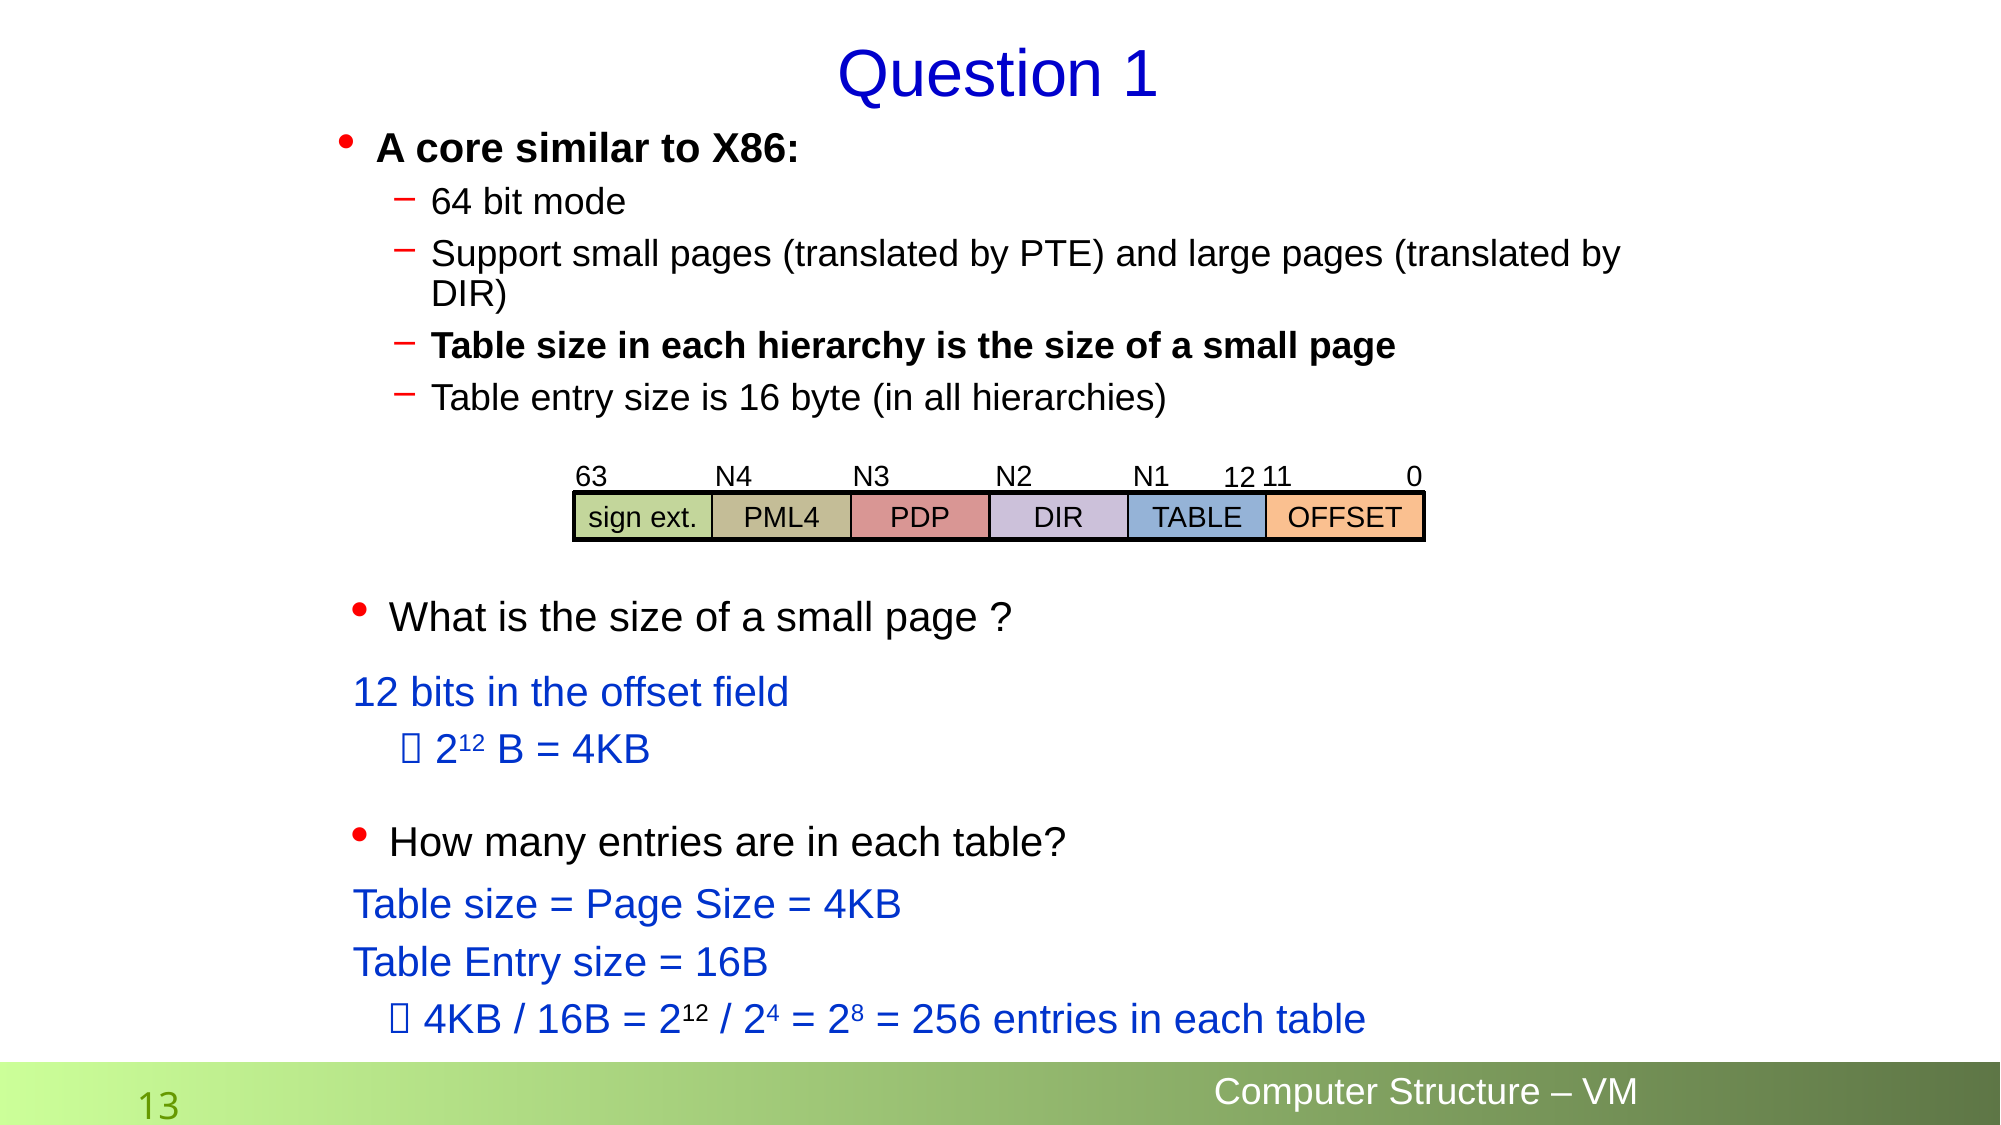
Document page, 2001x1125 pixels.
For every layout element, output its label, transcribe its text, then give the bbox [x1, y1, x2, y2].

text_box 12 bits in the offset field  212 B = 4KB [337, 662, 1688, 788]
title Question 1 [190, 24, 1808, 126]
text_box How many entries are in each table? [337, 812, 1688, 875]
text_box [573, 465, 1425, 542]
list A core similar to X86: 64 bit mode Support small pages (translated by PTE) and large pages (translated by DIR) Table size in each hierarchy is the size of a small page Table entry size is 16 byte (in all hierarchies) [323, 118, 1675, 407]
text_box What is the size of a small page ? [337, 587, 1688, 662]
text_box Table size = Page Size = 4KB Table Entry size = 16B  4KB / 16B = 212 / 24 = 28 = 256 entries in each table [337, 875, 1688, 1063]
